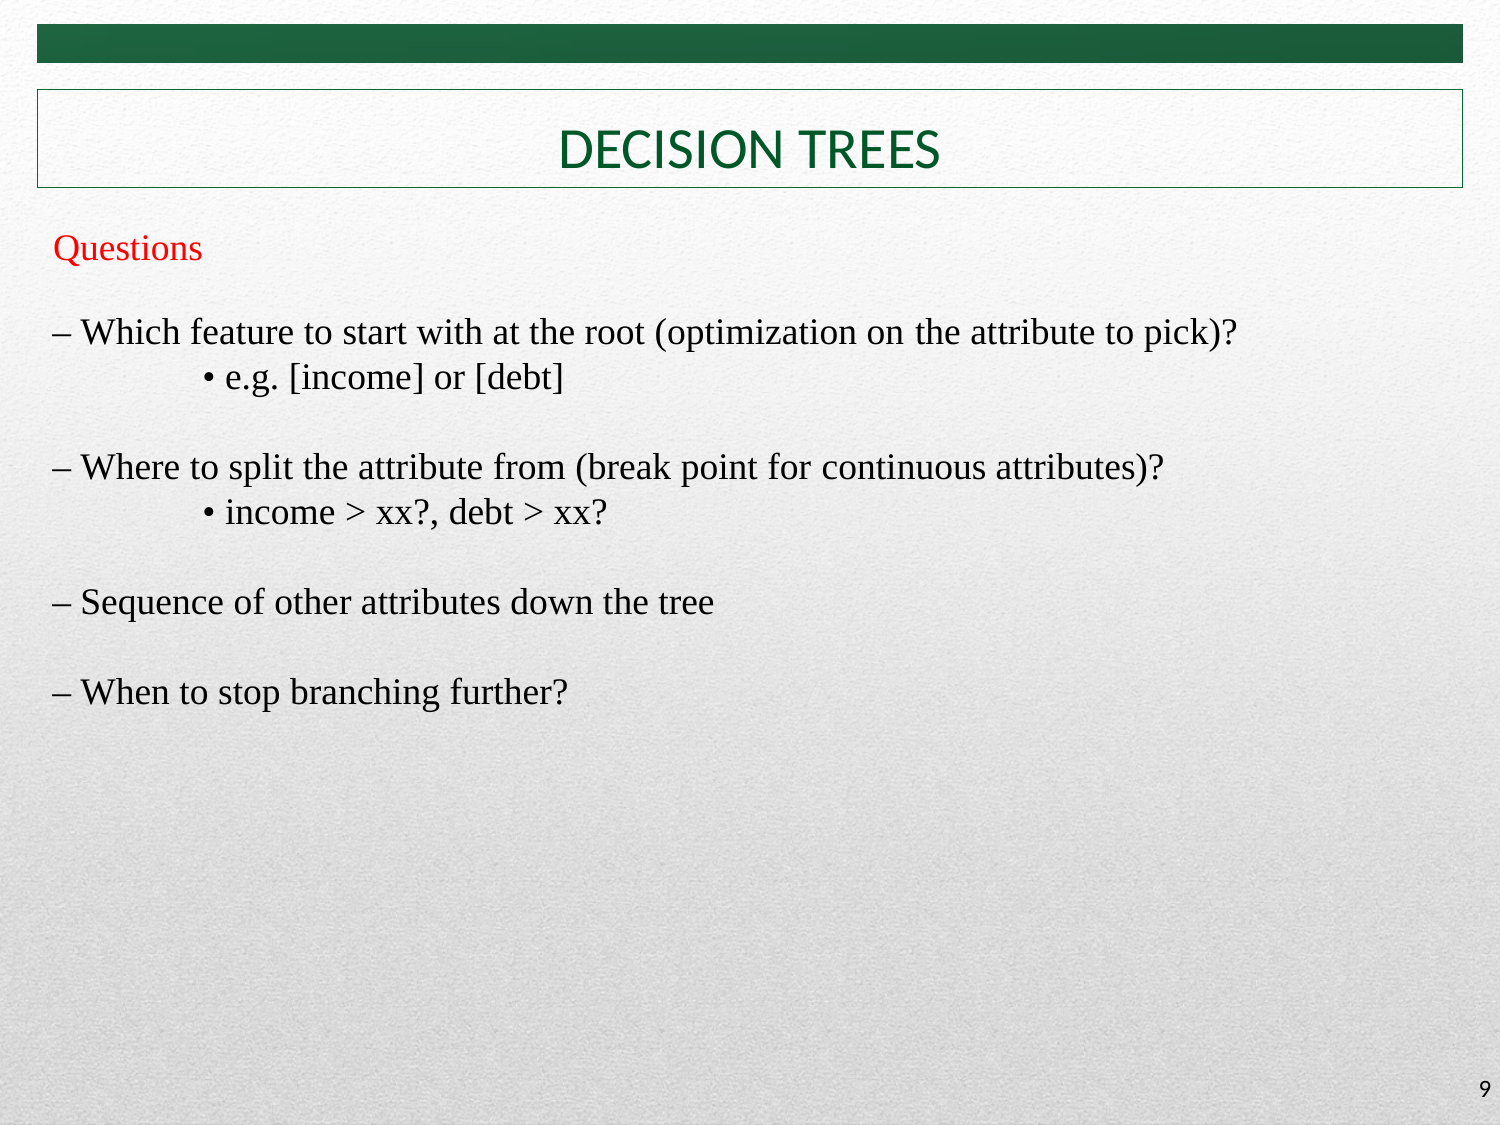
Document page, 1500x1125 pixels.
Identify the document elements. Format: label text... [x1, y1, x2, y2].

text_box – Which feature to start with at the root (optimization on the attribute to pick)? • e.g. [income] or [debt] – Where to split the attribute from (break point for continuous attributes)? • income > xx?, debt > xx? – Sequence of other attributes down the tree – When to stop branching further? [37, 299, 1463, 720]
title DECISION TREES [37, 89, 1463, 188]
slide_number 9 [1381, 1065, 1500, 1125]
picture [37, 24, 1463, 63]
text_box Questions [38, 215, 219, 276]
